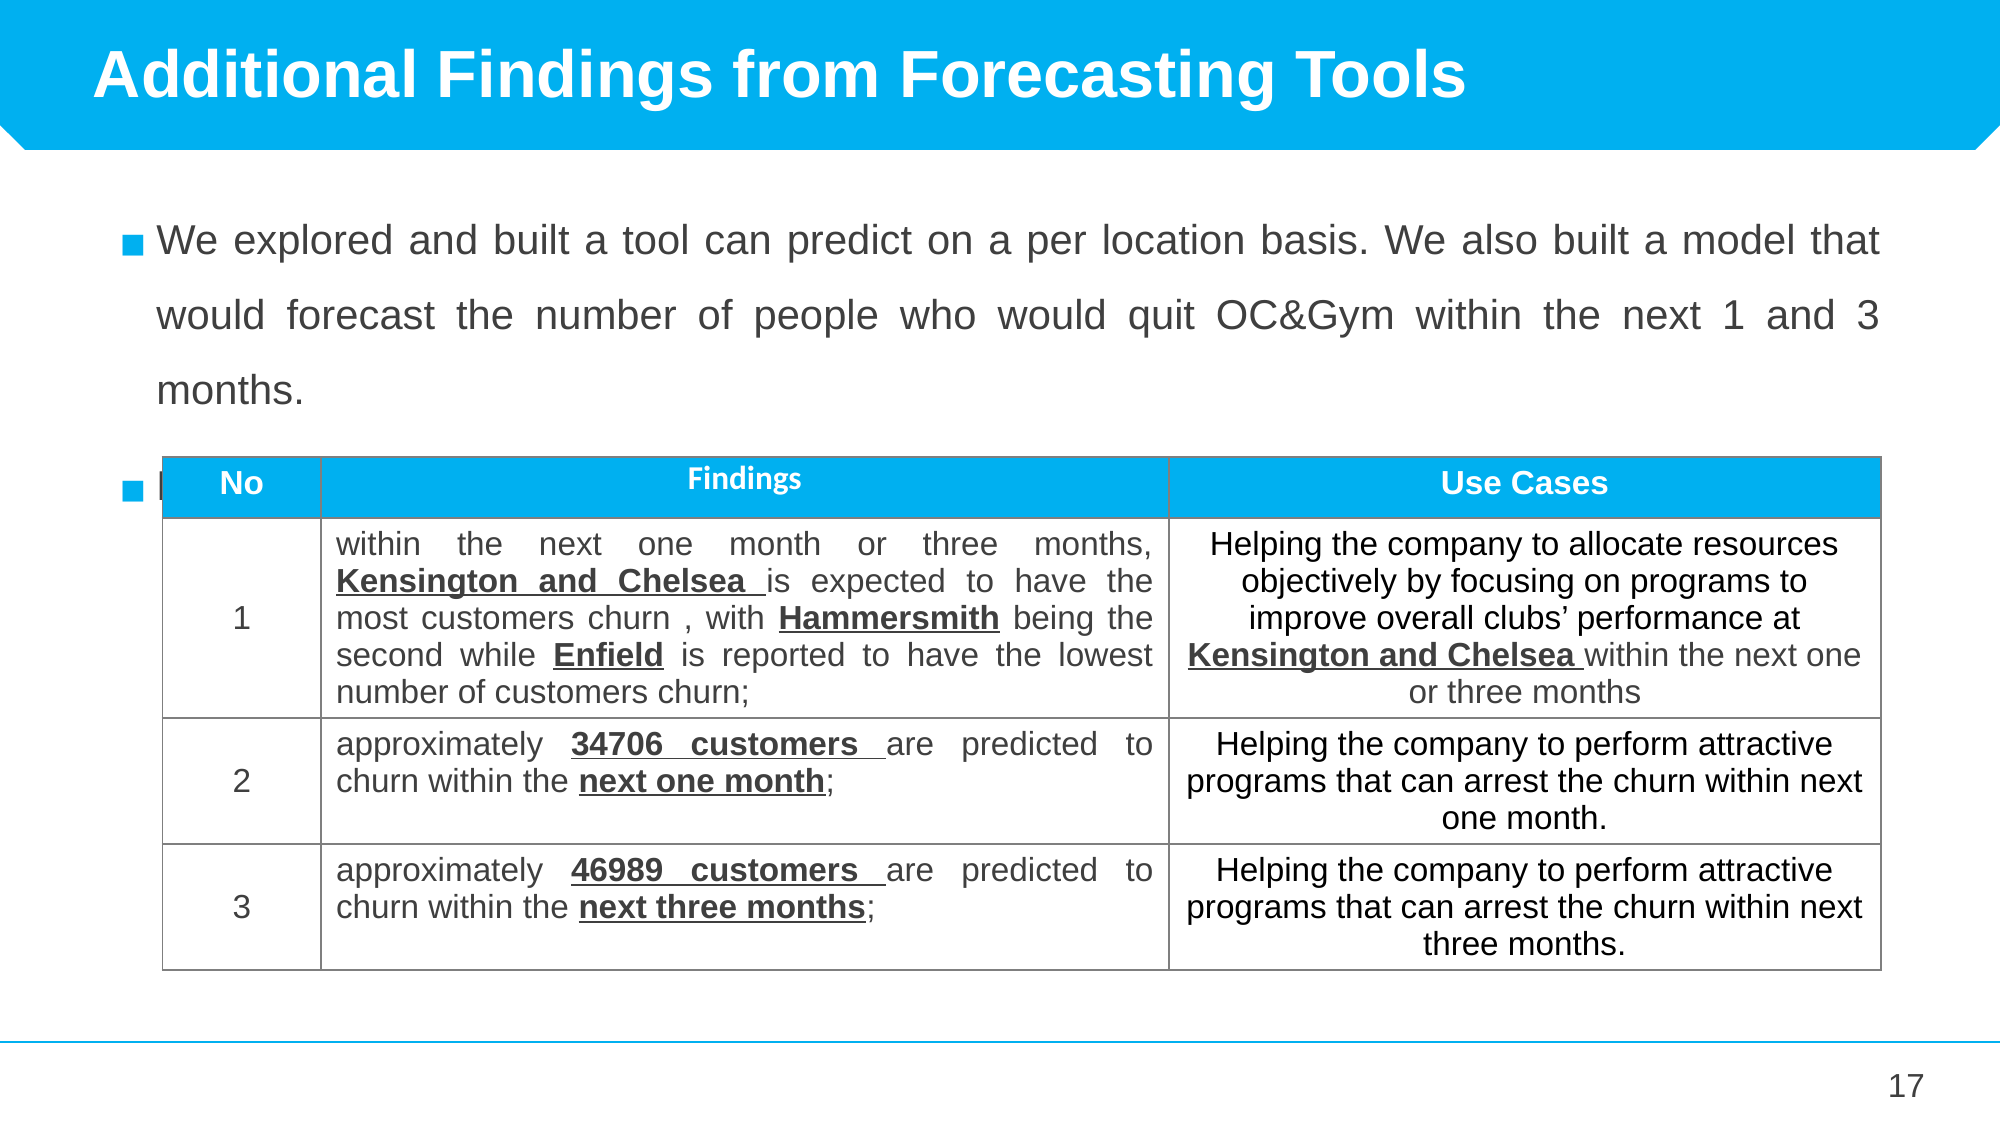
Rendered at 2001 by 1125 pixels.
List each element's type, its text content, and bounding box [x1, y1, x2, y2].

text_box [0, 0, 2000, 150]
table_header No [163, 458, 320, 517]
text_box ‹#› [1489, 1054, 1940, 1115]
table_cell 3 [163, 845, 320, 969]
table_cell 2 [163, 719, 320, 843]
text_box We explored and built a tool can predict on a per location basis. We also built a model that would forecast the number of people who would quit OC&Gym within the next 1 and 3 months. Here we summarized the findings and their use cases respectively. [103, 180, 1897, 457]
table_cell within the next one month or three months, Kensington and Chelsea is expected to have the most customers churn , with Hammersmith being the second while Enfield is reported to have the lowest number of customers churn; [322, 519, 1168, 717]
text_box Additional Findings from Forecasting Tools [77, 30, 1698, 122]
table_cell approximately 46989 customers are predicted to churn within the next three months; [322, 845, 1168, 969]
table_header Use Cases [1170, 458, 1880, 517]
table_cell Helping the company to allocate resources objectively by focusing on programs to improve overall clubs’ performance at Kensington and Chelsea within the next one or three months [1170, 519, 1880, 717]
table_cell Helping the company to perform attractive programs that can arrest the churn within next three months. [1170, 845, 1880, 969]
table_header Findings [322, 458, 1168, 517]
table_cell 1 [163, 519, 320, 717]
table_cell Helping the company to perform attractive programs that can arrest the churn within next one month. [1170, 719, 1880, 843]
table_cell approximately 34706 customers are predicted to churn within the next one month; [322, 719, 1168, 843]
